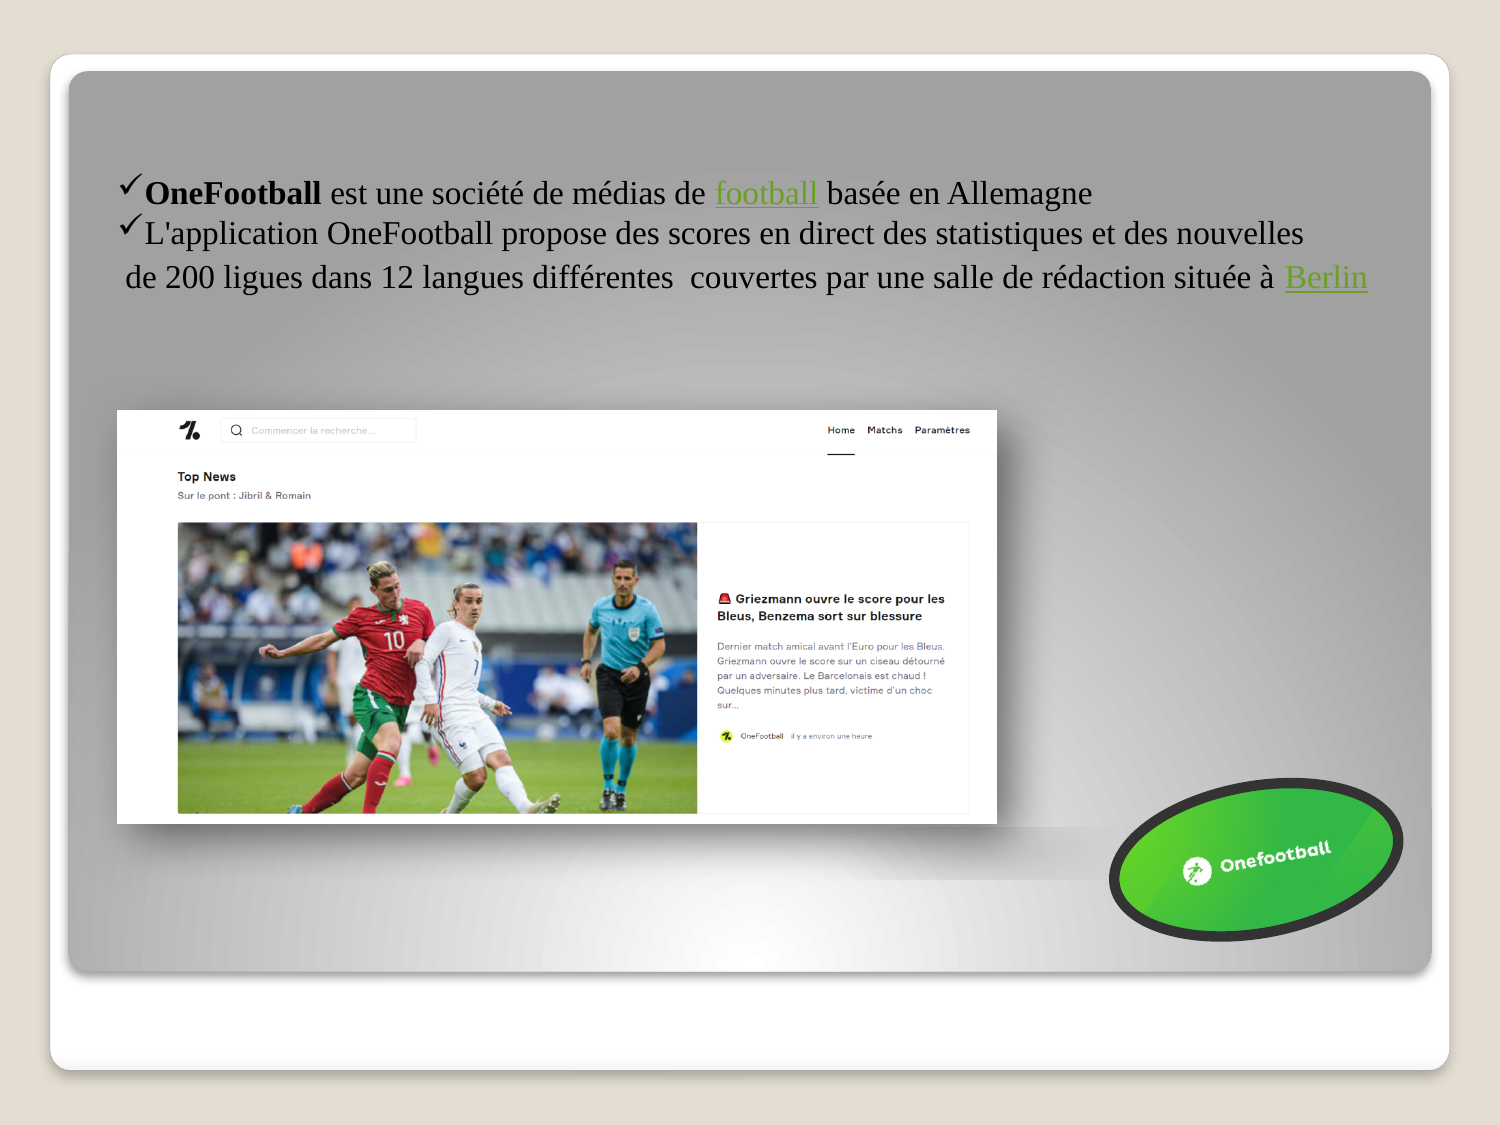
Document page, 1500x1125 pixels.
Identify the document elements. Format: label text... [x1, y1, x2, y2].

picture [1112, 786, 1401, 934]
text_box OneFootball est une société de médias de football basée en Allemagne L'application OneFootball propose des scores en direct des statistiques et des nouvelles de 200 ligues dans 12 langues différentes couvertes par une salle de rédaction située à Berlin [102, 163, 1393, 304]
picture [116, 409, 997, 824]
